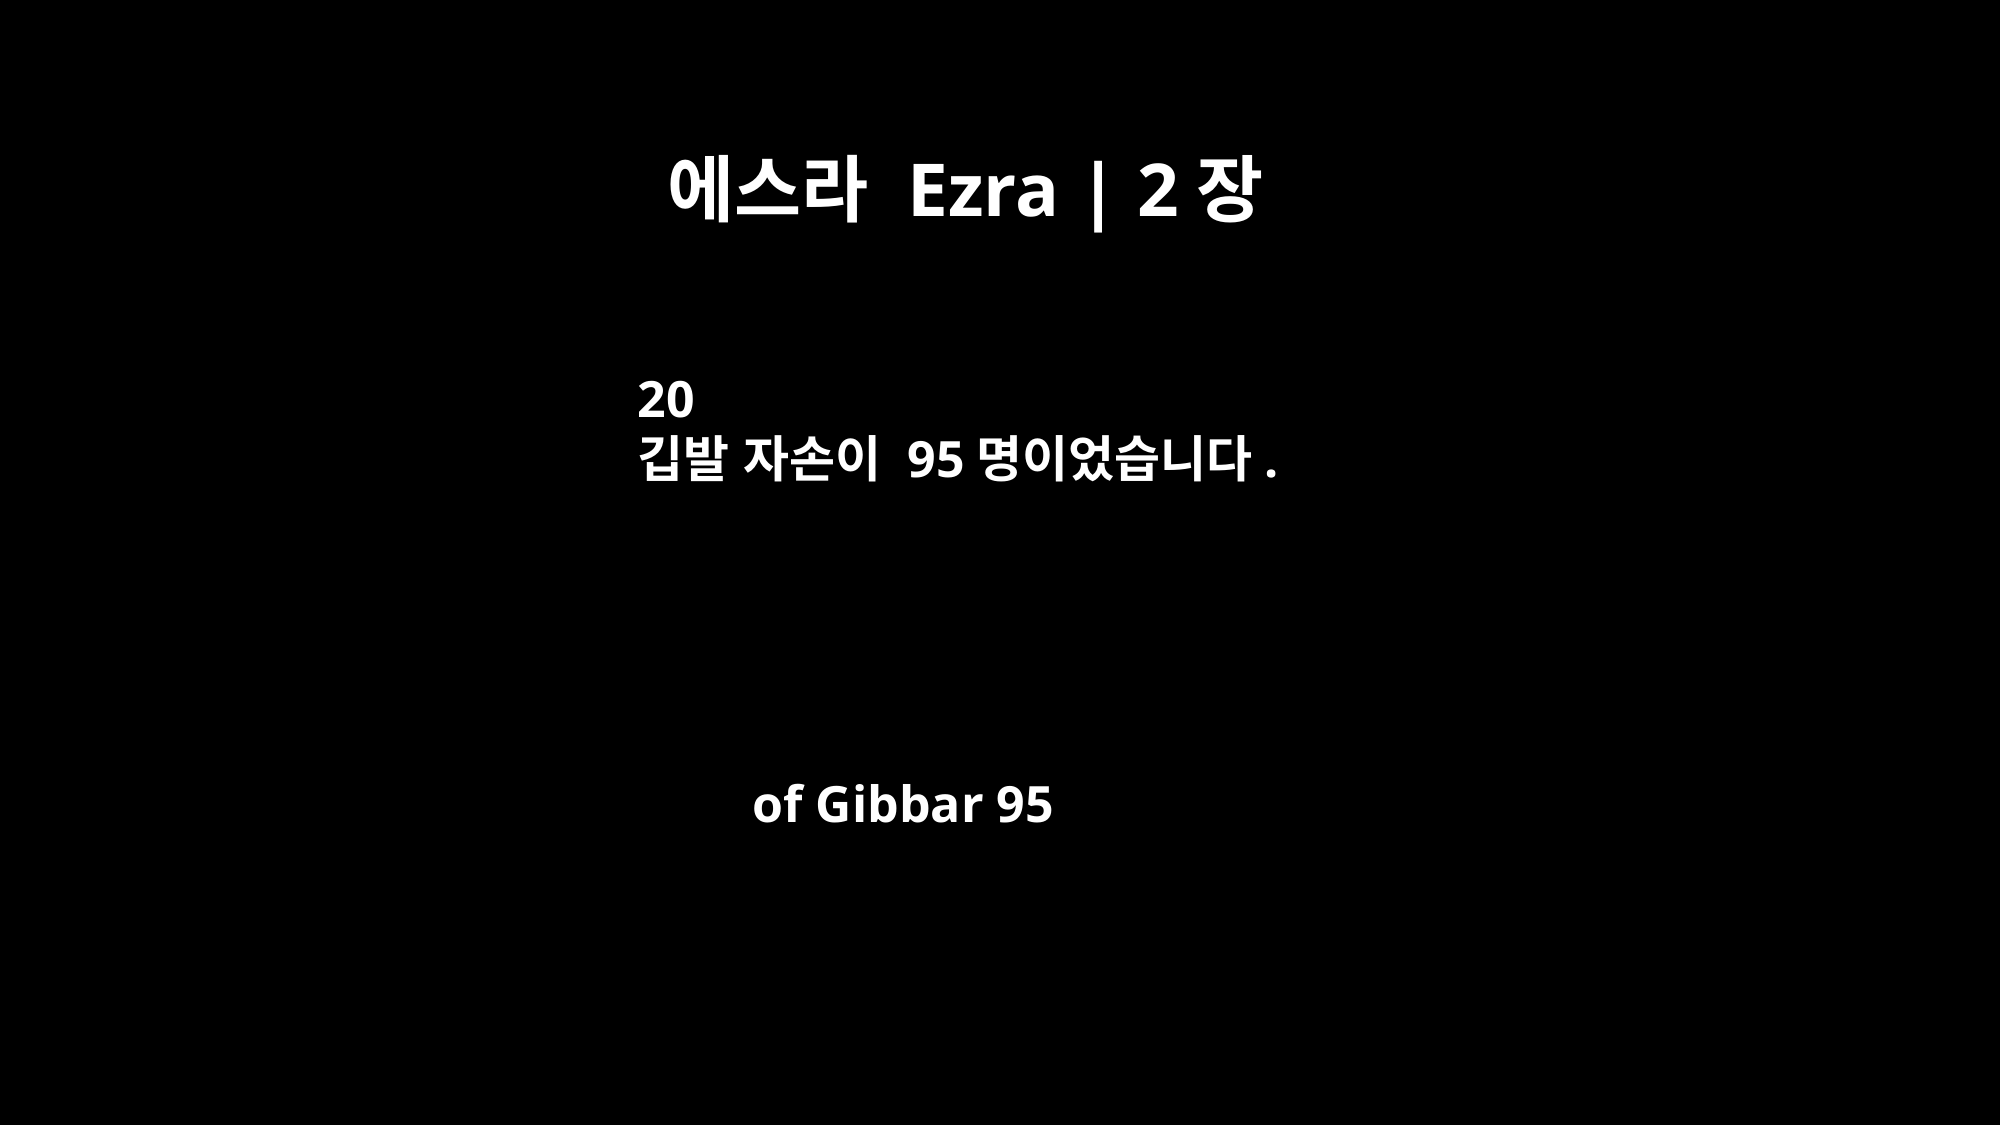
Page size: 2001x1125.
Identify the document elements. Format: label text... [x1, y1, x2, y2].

text_box 에스라 Ezra | 2장 [652, 136, 1280, 239]
text_box 20 깁발 자손이 95명이었습니다. [622, 359, 1294, 495]
text_box of Gibbar 95 [738, 764, 1070, 840]
